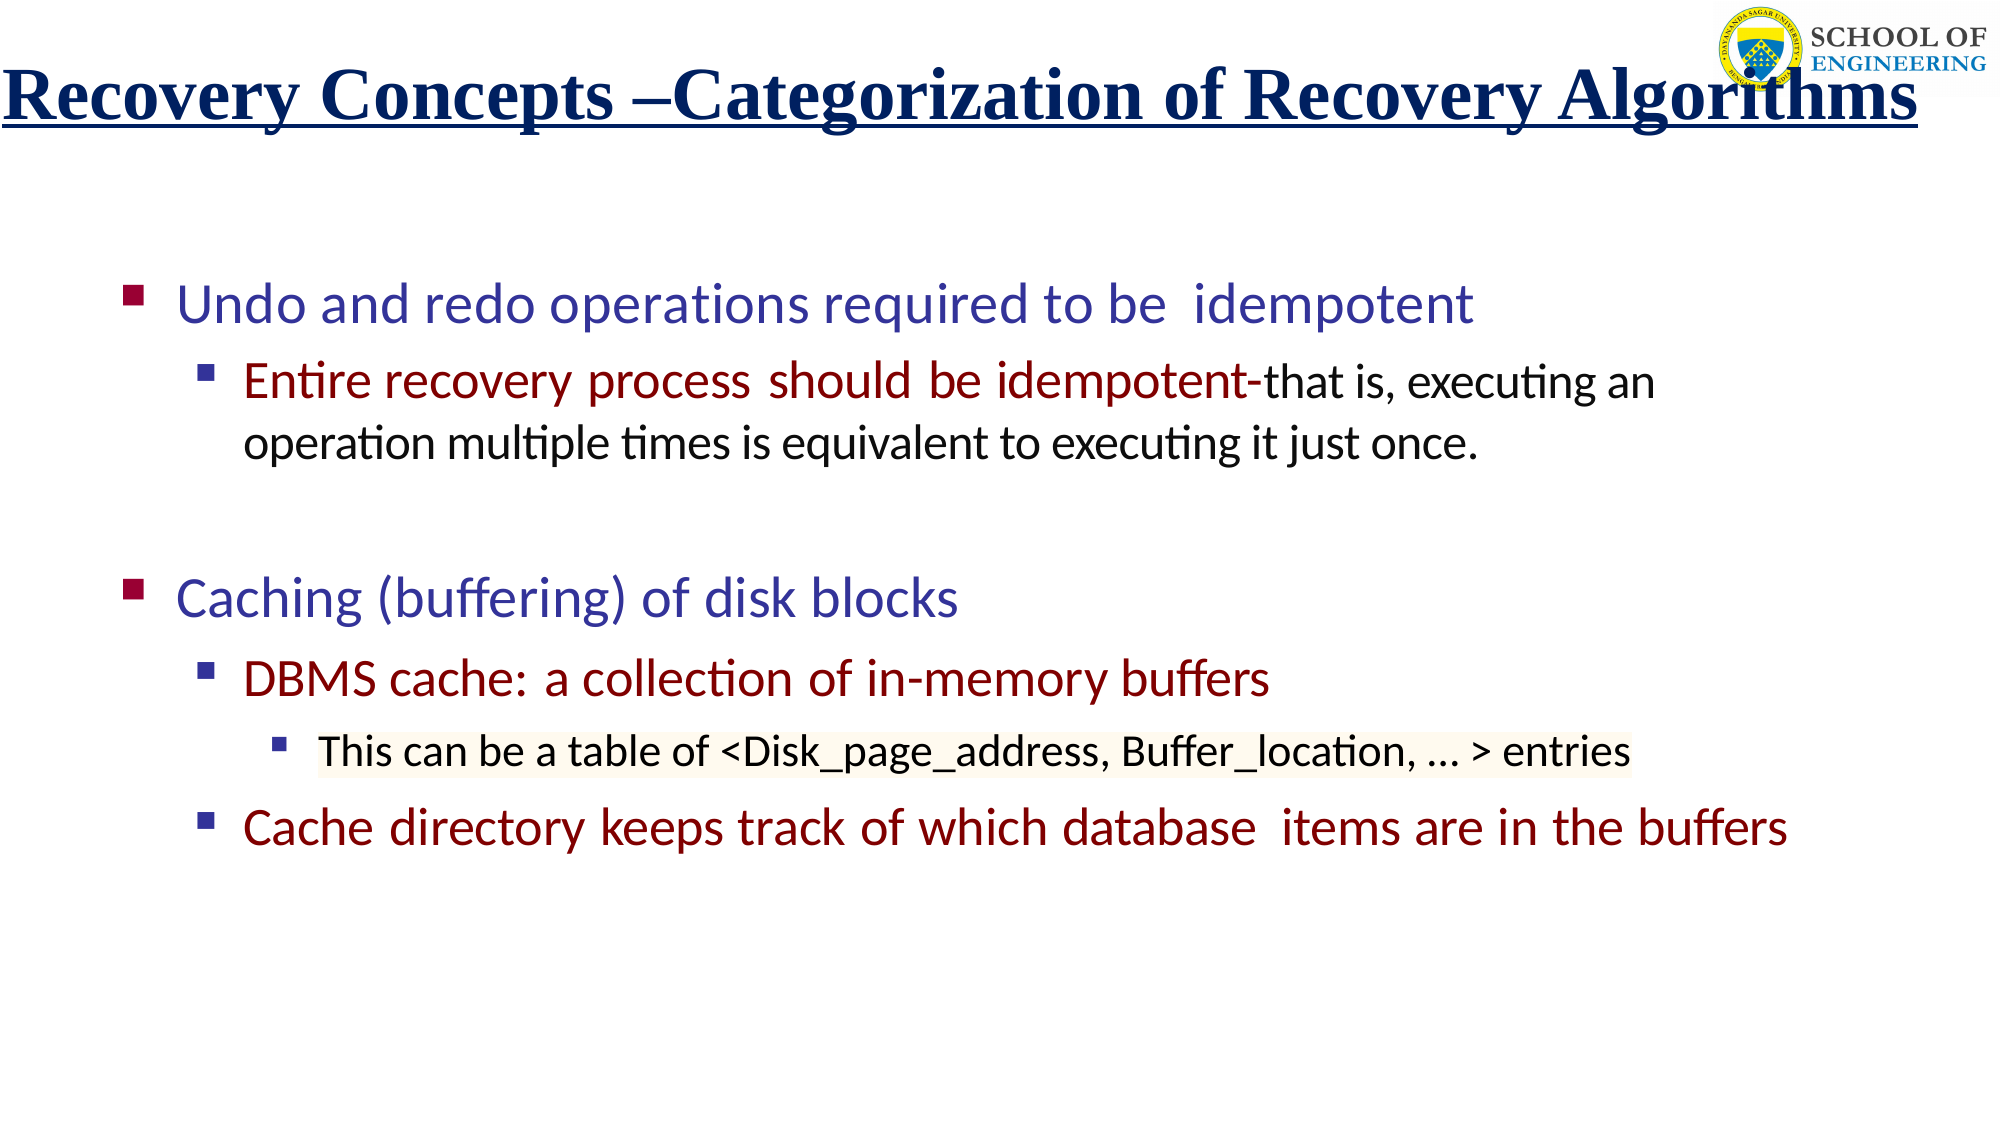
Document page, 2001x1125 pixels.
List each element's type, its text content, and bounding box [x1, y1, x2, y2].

title Recovery Concepts –Categorization of Recovery Algorithms [0, 0, 1943, 184]
text_box Undo and redo operations required to be idempotent Entire recovery process should be idempotent-that is, executing an operation multiple times is equivalent to executing it just once. Caching (buffering) of disk blocks DBMS cache: a collection of in-memory buffers This can be a table of <Disk_page_address, Buffer_location, … > entries Cache directory keeps track of which database items are in the buffers [118, 262, 1882, 857]
picture [1943, 1, 2000, 97]
